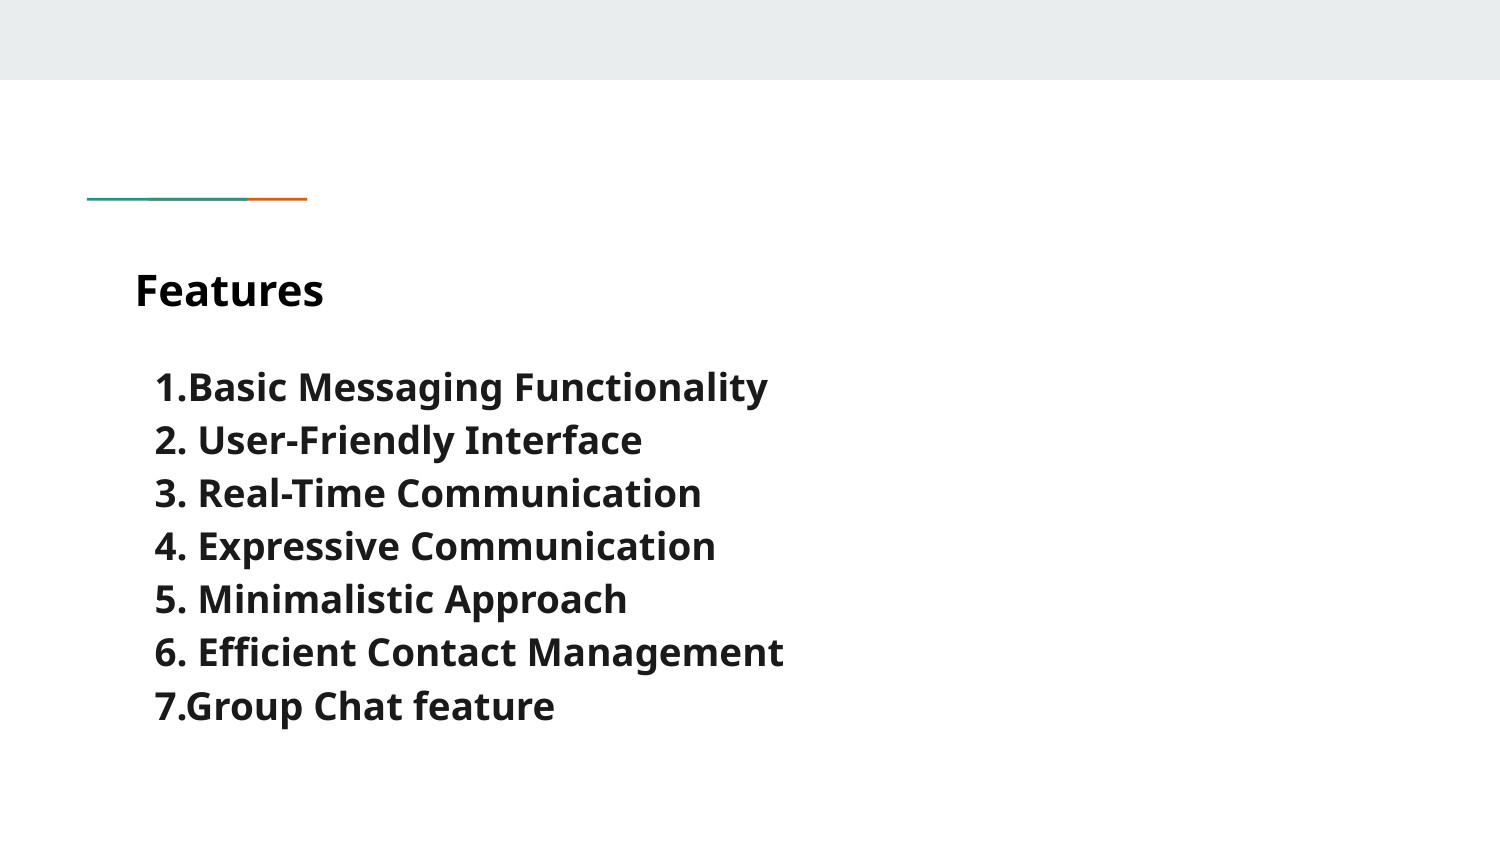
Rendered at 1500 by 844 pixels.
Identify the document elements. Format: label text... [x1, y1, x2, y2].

title Features [119, 216, 1381, 305]
list 1.Basic Messaging Functionality 2. User-Friendly Interface 3. Real-Time Communication 4. Expressive Communication 5. Minimalistic Approach 6. Efficient Contact Management 7.Group Chat feature [119, 341, 1381, 747]
